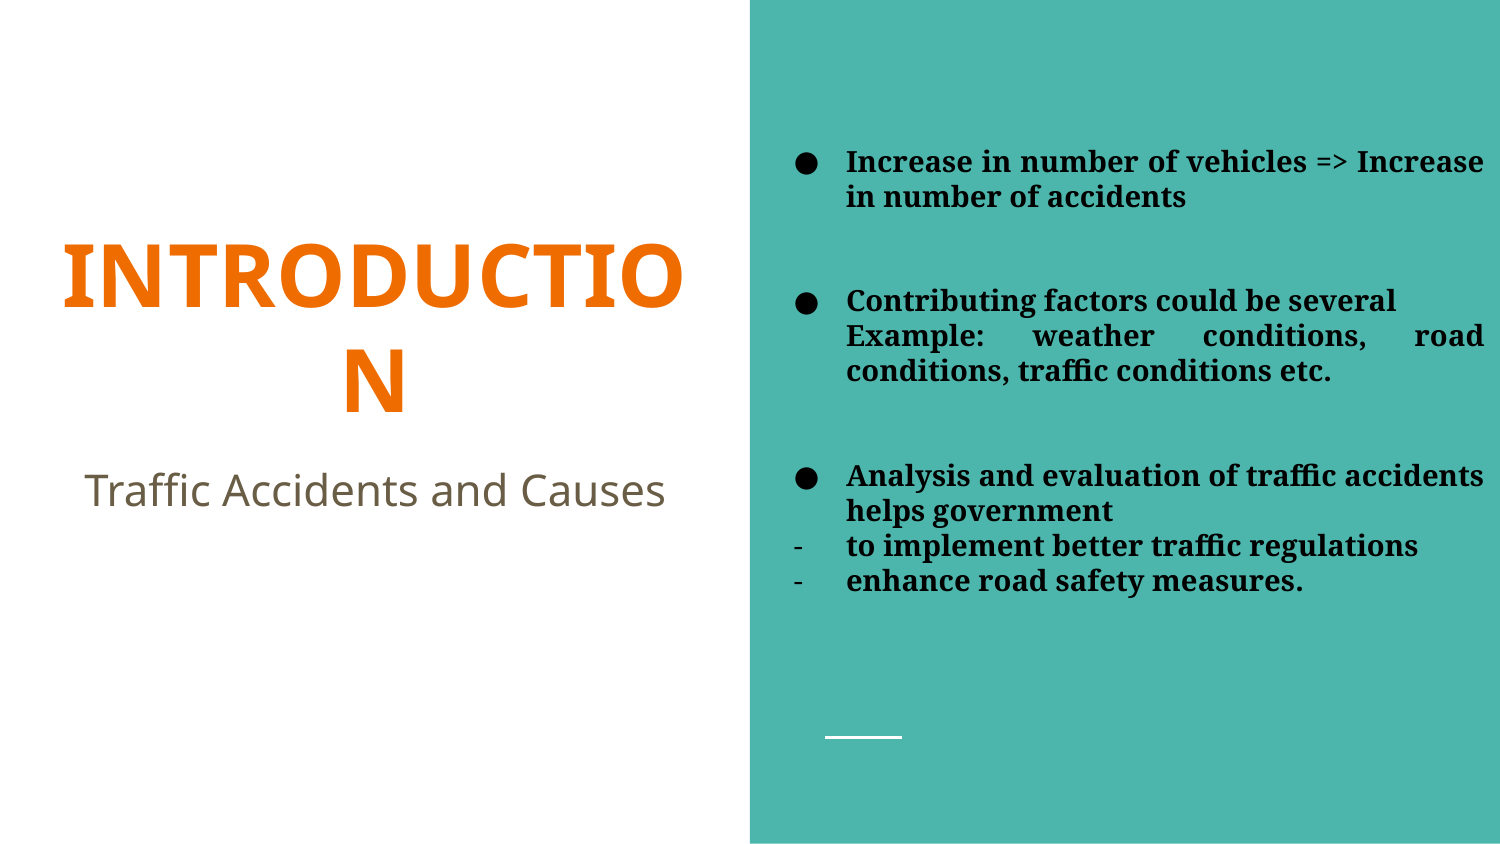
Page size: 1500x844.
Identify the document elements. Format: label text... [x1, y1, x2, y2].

title INTRODUCTION [43, 170, 708, 446]
subtitle Traffic Accidents and Causes [43, 447, 708, 560]
list Increase in number of vehicles => Increase in number of accidents Contributing factors could be several Example: weather conditions, road conditions, traffic conditions etc. Analysis and evaluation of traffic accidents helps government to implement better traffic regulations enhance road safety measures. [755, 7, 1500, 839]
